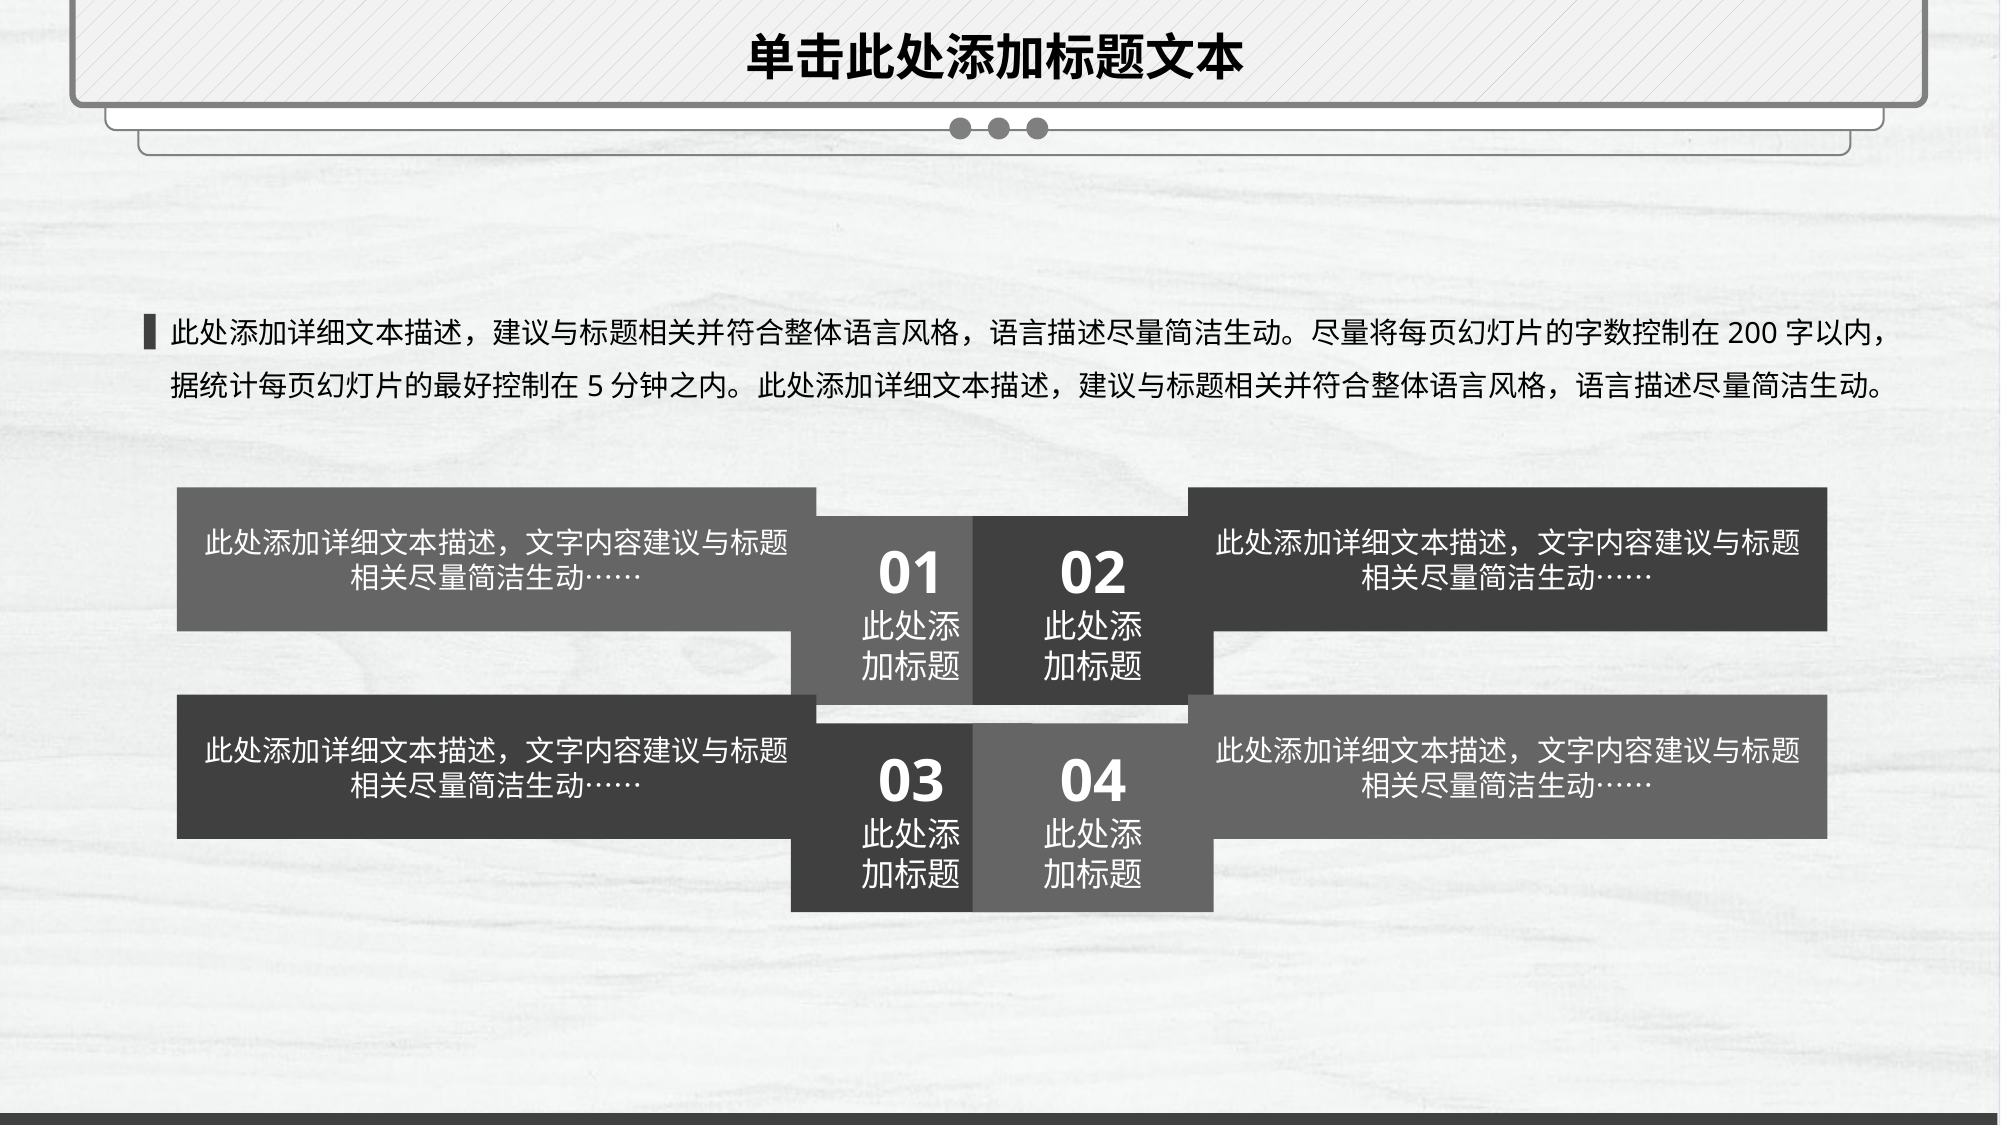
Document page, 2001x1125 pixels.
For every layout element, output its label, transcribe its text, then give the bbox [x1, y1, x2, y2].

picture [0, 0, 2001, 1125]
text_box 单击此处添加标题文本 [638, 18, 1353, 93]
text_box 此处添加详细文本描述，文字内容建议与标题相关尽量简洁生动…… [1187, 694, 1828, 840]
picture [140, 132, 1849, 154]
text_box 此处添加详细文本描述，建议与标题相关并符合整体语言风格，语言描述尽量简洁生动。尽量将每页幻灯片的字数控制在200字以内，据统计每页幻灯片的最好控制在5分钟之内。此处添加详细文本描述，建议与标题相关并符合整体语言风格，语言描述尽量简洁生动。 [155, 289, 1896, 410]
text_box 此处添加详细文本描述，文字内容建议与标题相关尽量简洁生动…… [176, 694, 817, 840]
text_box 此处添加详细文本描述，文字内容建议与标题相关尽量简洁生动…… [176, 486, 817, 633]
text_box [143, 313, 157, 350]
text_box 03 此处添 加标题 [790, 722, 972, 913]
text_box 01 此处添 加标题 [790, 515, 972, 706]
text_box 此处添加详细文本描述，文字内容建议与标题相关尽量简洁生动…… [1187, 486, 1828, 633]
text_box 02 此处添 加标题 [972, 515, 1215, 706]
text_box 04 此处添 加标题 [972, 722, 1215, 913]
